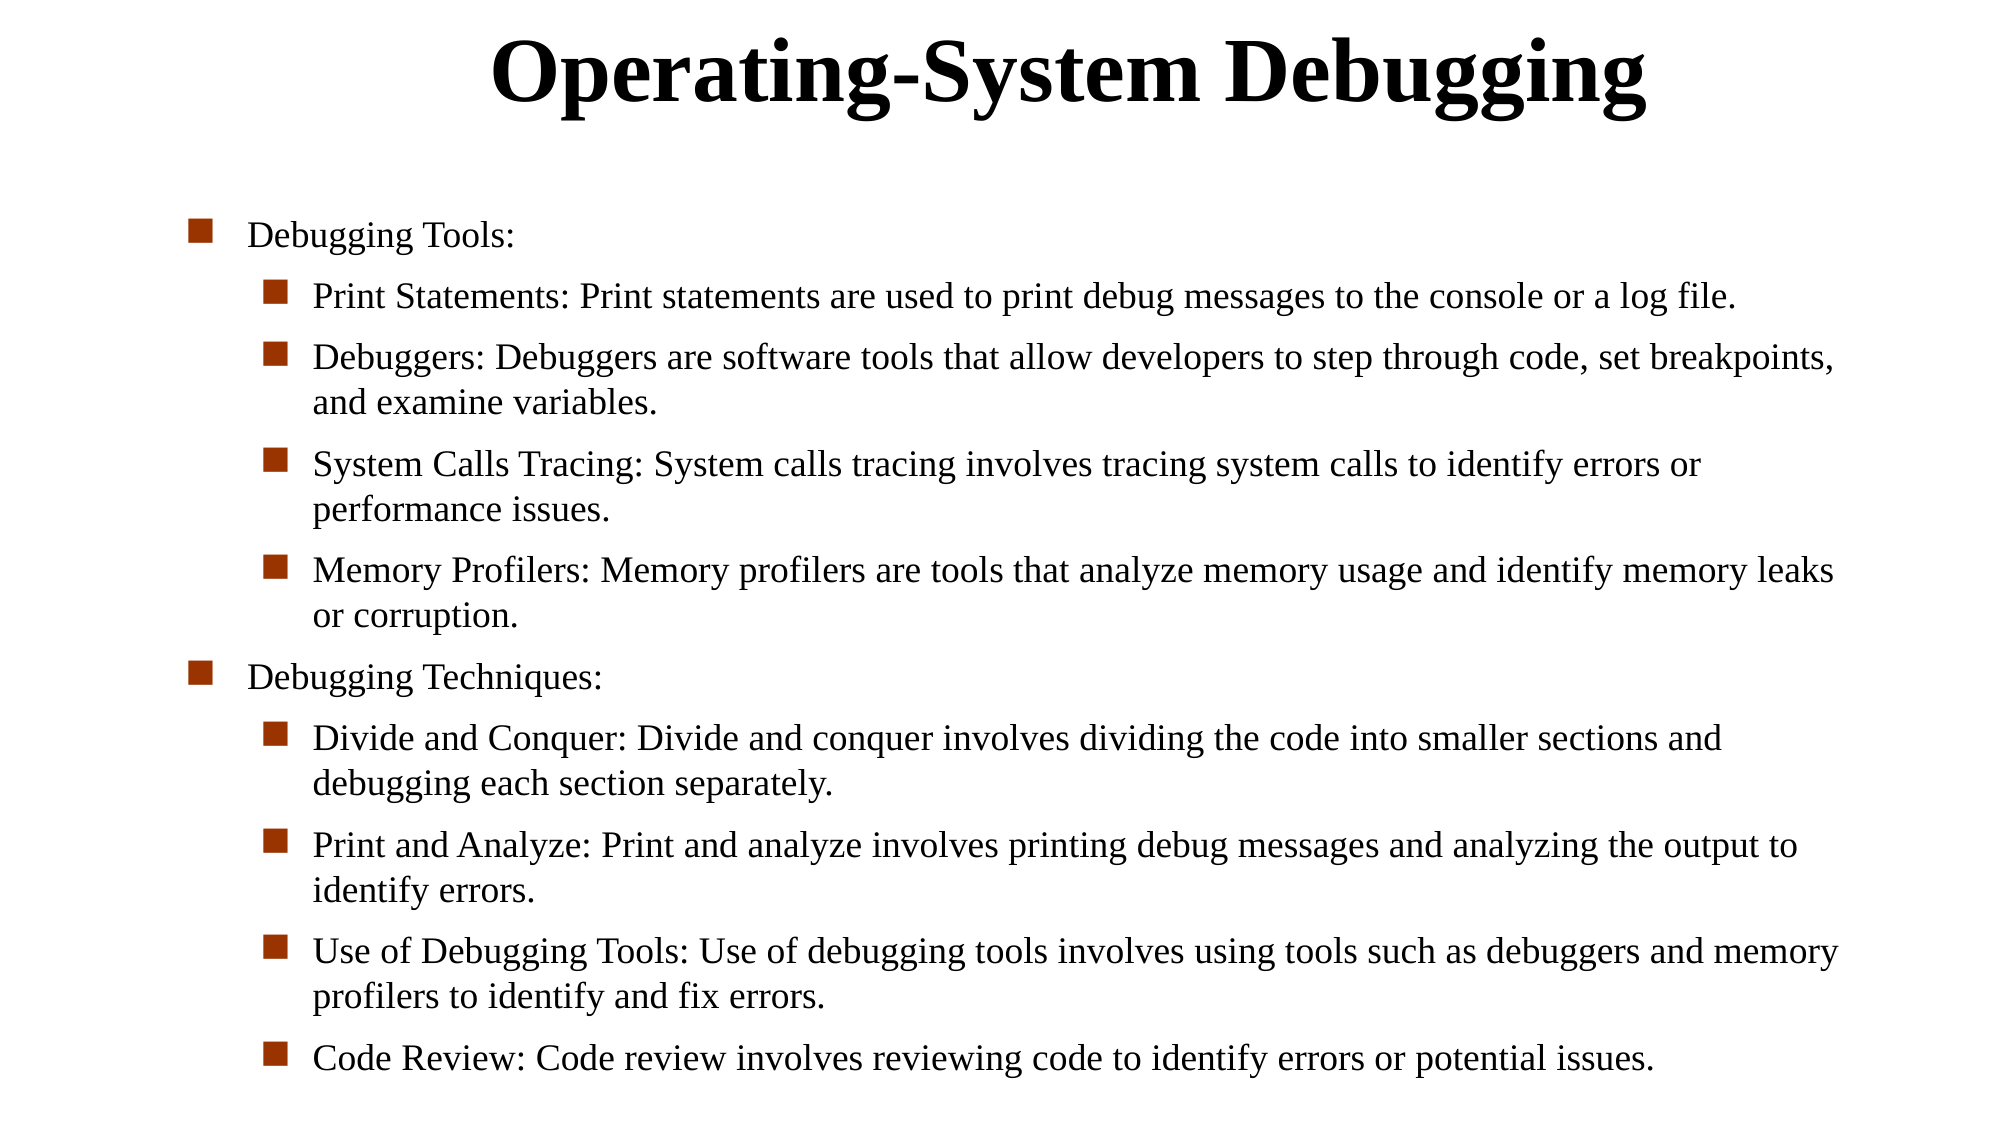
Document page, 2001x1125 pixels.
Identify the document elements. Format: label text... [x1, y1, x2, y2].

text_box Operating-System Debugging [238, 32, 1900, 128]
text_box Debugging Tools: Print Statements: Print statements are used to print debug messages to the console or a log file. Debuggers: Debuggers are software tools that allow developers to step through code, set breakpoints, and examine variables. System Calls Tracing: System calls tracing involves tracing system calls to identify errors or performance issues. Memory Profilers: Memory profilers are tools that analyze memory usage and identify memory leaks or corruption. Debugging Techniques: Divide and Conquer: Divide and conquer involves dividing the code into smaller sections and debugging each section separately. Print and Analyze: Print and analyze involves printing debug messages and analyzing the output to identify errors. Use of Debugging Tools: Use of debugging tools involves using tools such as debuggers and memory profilers to identify and fix errors. Code Review: Code review involves reviewing code to identify errors or potential issues. [176, 202, 1873, 1008]
